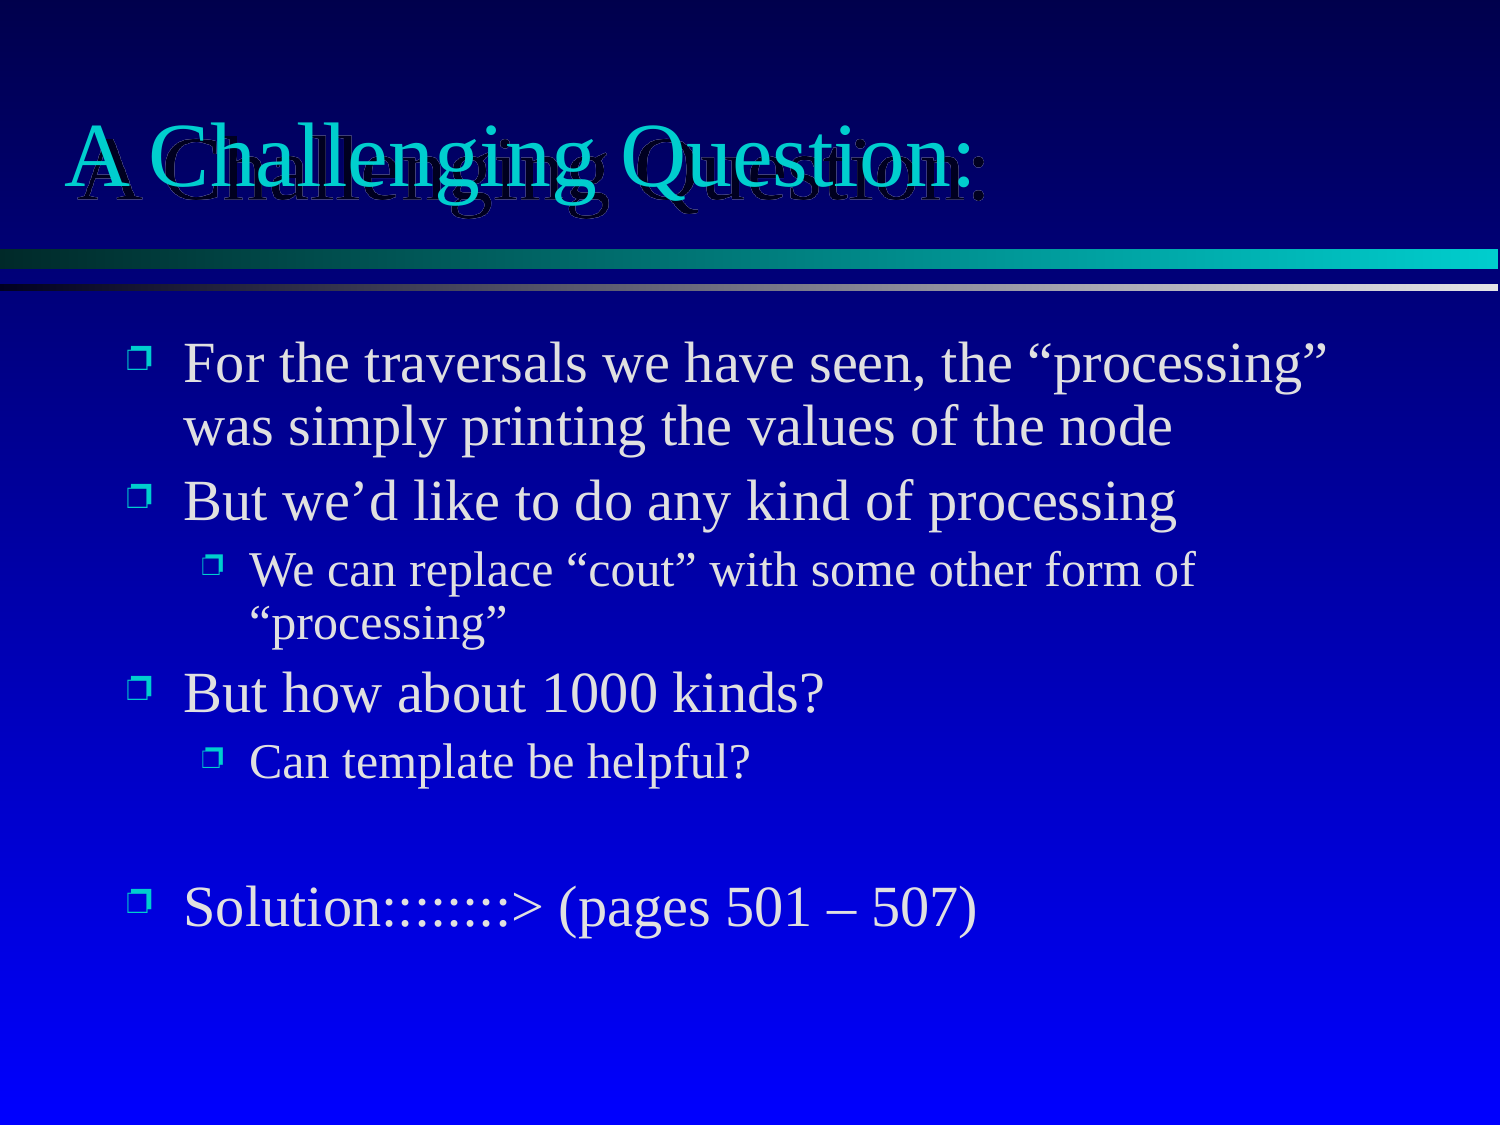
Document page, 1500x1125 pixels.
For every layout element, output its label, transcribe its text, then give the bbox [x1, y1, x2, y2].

list For the traversals we have seen, the “processing” was simply printing the values of the node But we’d like to do any kind of processing We can replace “cout” with some other form of “processing” But how about 1000 kinds? Can template be helpful? Solution::::::::> (pages 501 – 507) [111, 324, 1388, 1001]
title A Challenging Question: [49, 55, 1326, 245]
